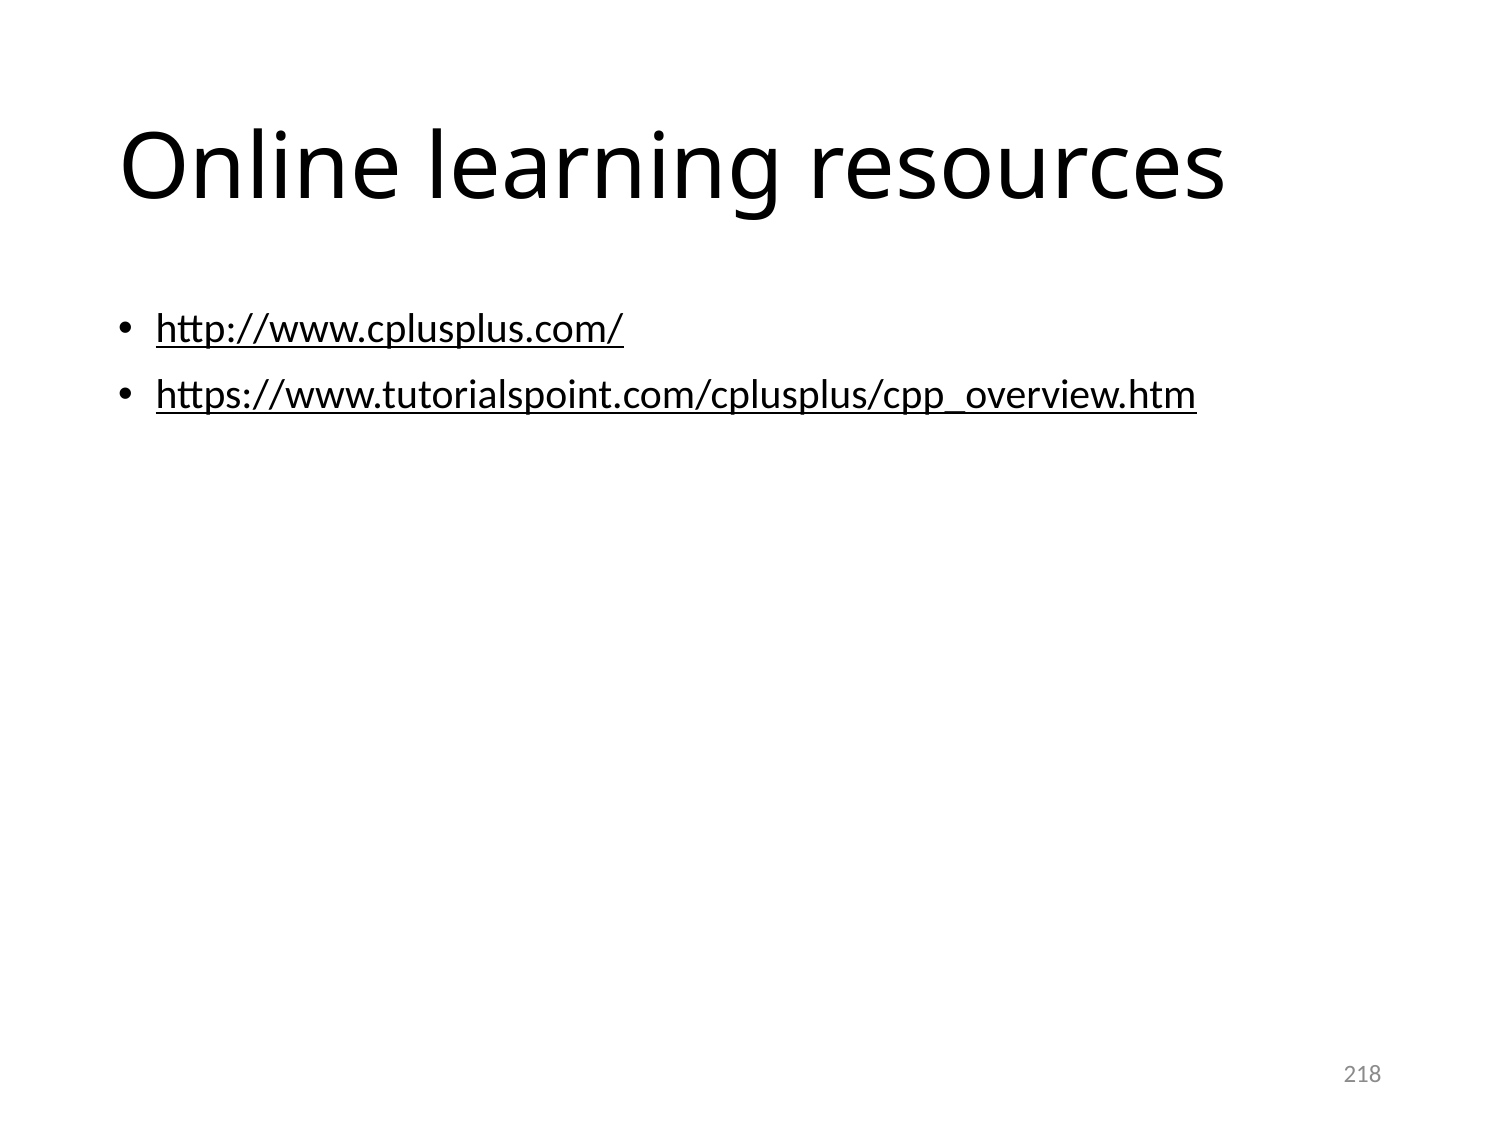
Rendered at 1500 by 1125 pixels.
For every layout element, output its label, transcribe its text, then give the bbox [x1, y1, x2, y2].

title Online learning resources [103, 59, 1397, 278]
slide_number 218 [1059, 1042, 1397, 1103]
list http://www.cplusplus.com/ https://www.tutorialspoint.com/cplusplus/cpp_overview.htm [103, 299, 1397, 1014]
